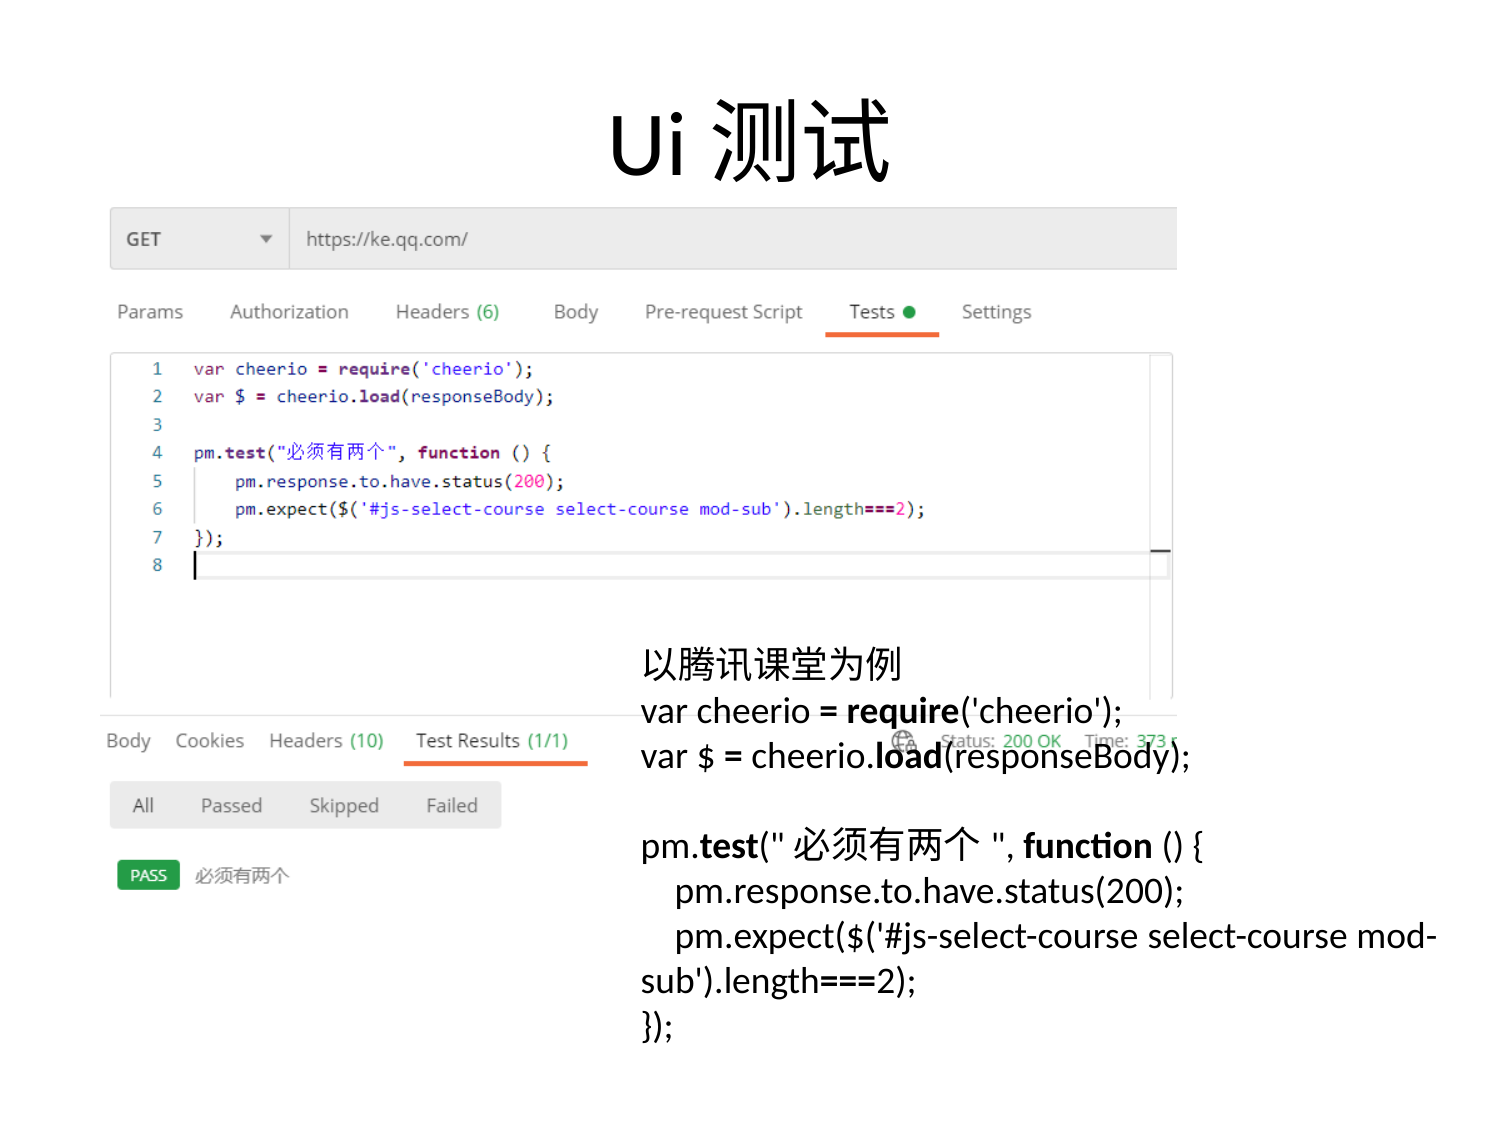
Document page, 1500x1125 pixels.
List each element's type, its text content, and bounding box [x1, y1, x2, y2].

title Ui测试 [75, 45, 1425, 233]
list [100, 196, 1177, 926]
text_box 以腾讯课堂为例 var cheerio = require('cheerio'); var $ = cheerio.load(responseBody); pm.test("必须有两个", function () { pm.response.to.have.status(200); pm.expect($('#js-select-course select-course mod-sub').length===2); }); [625, 633, 1500, 1099]
